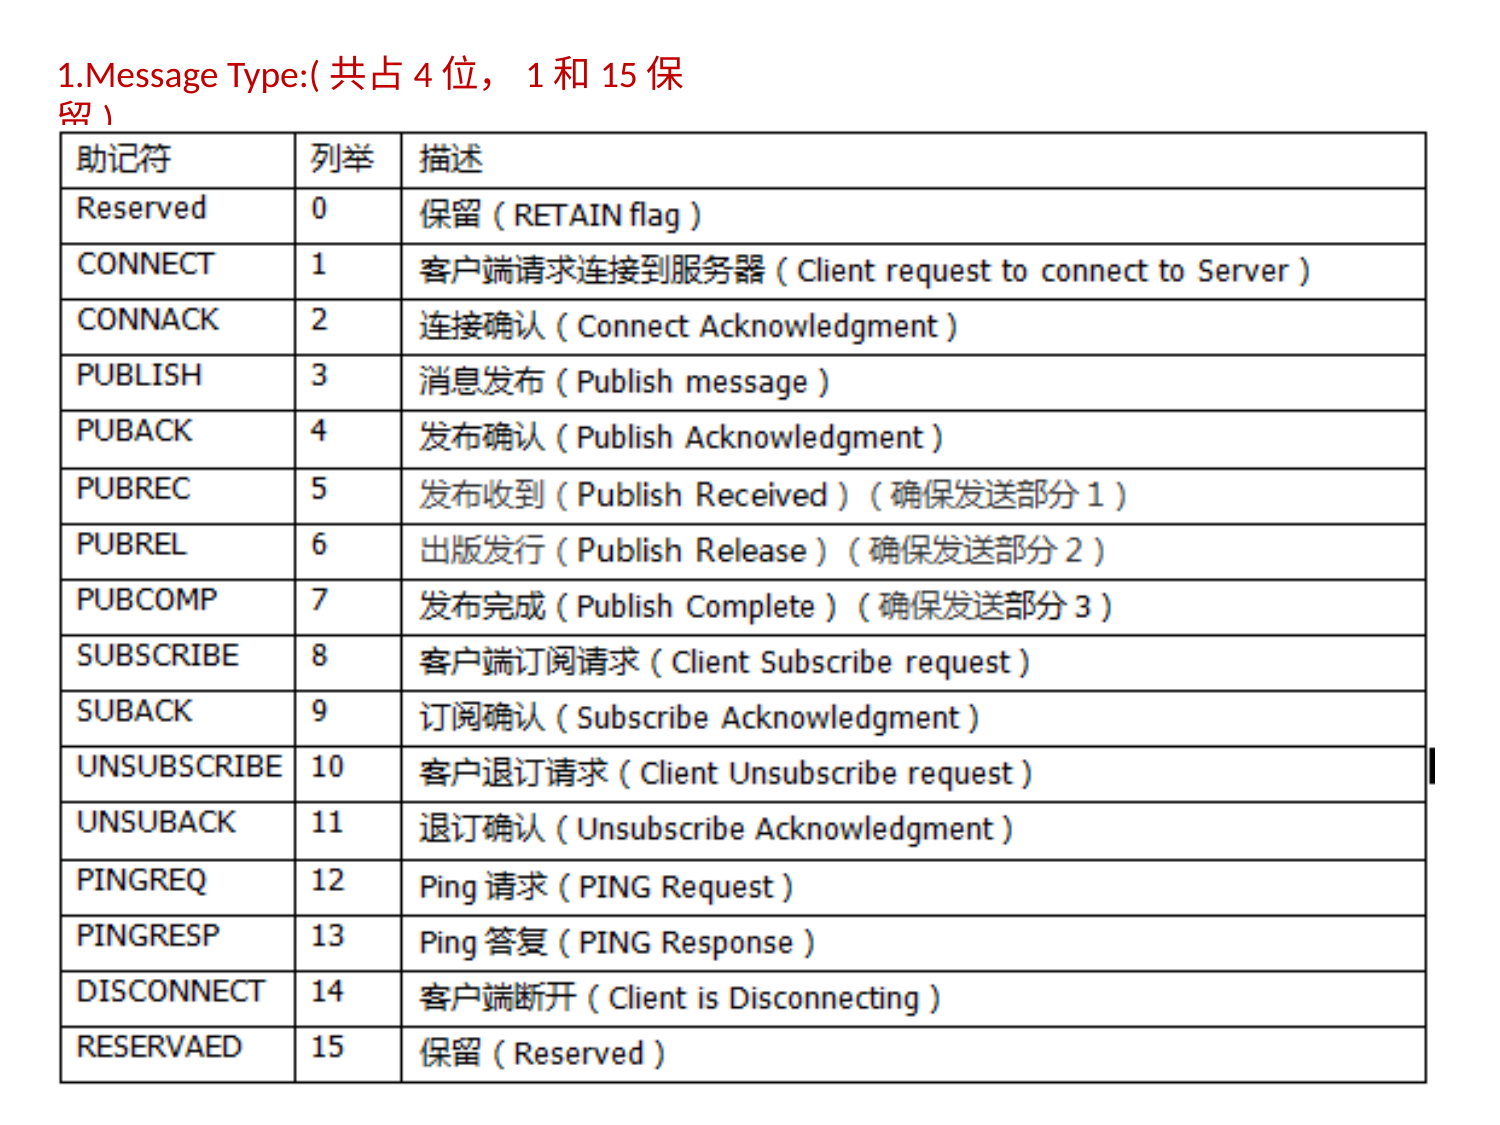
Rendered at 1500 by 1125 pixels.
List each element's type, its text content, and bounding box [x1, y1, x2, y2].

picture [52, 125, 1435, 1095]
text_box 1.Message Type:(共占4位，1和15保留) [41, 42, 715, 148]
